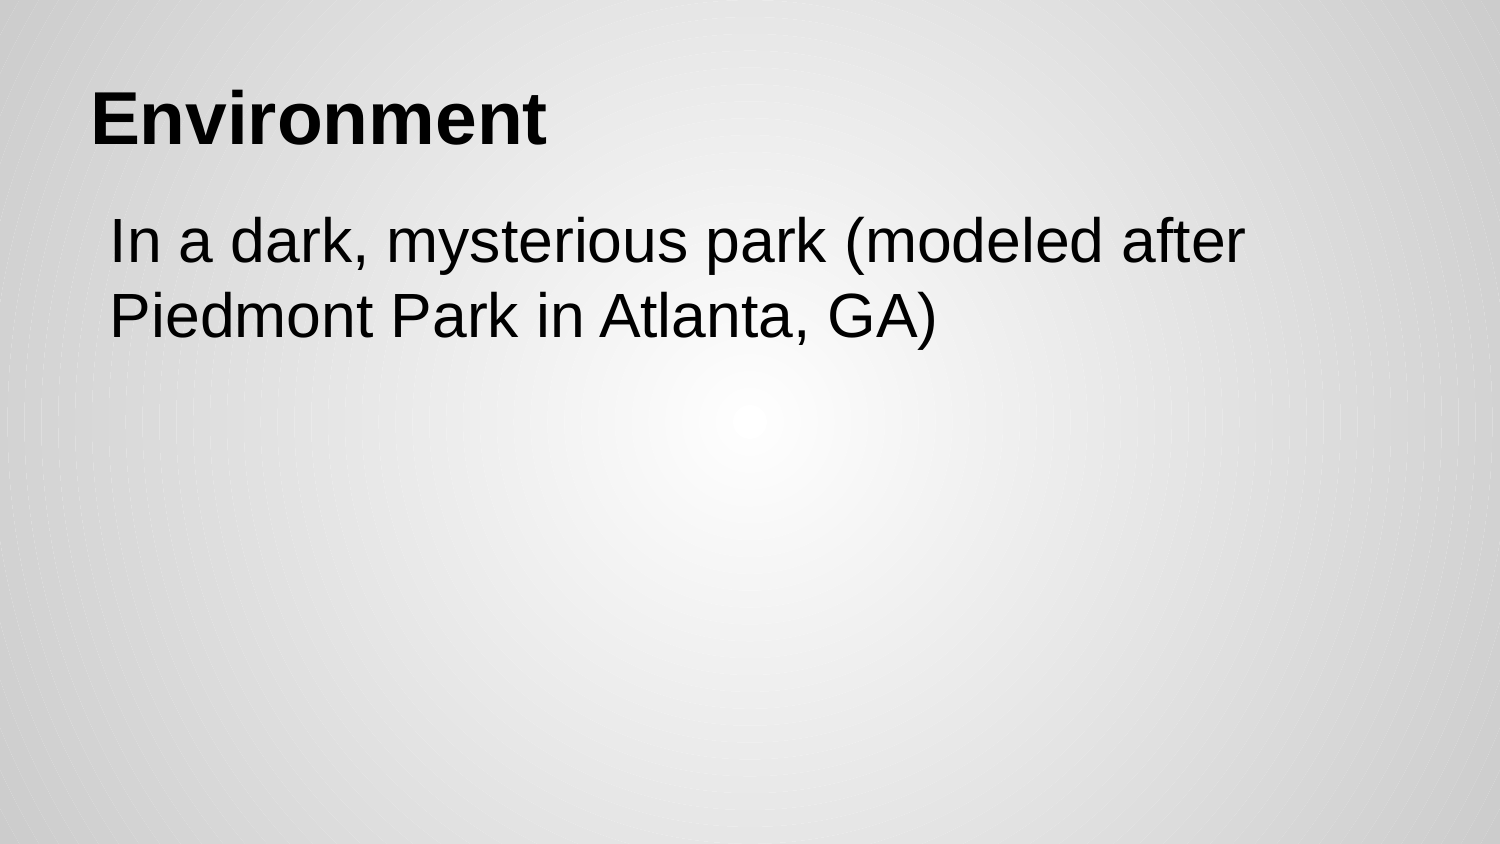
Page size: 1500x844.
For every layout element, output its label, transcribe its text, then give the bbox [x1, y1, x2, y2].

text_box In a dark, mysterious park (modeled after Piedmont Park in Atlanta, GA) [94, 185, 1391, 774]
title Environment [75, 33, 1425, 175]
